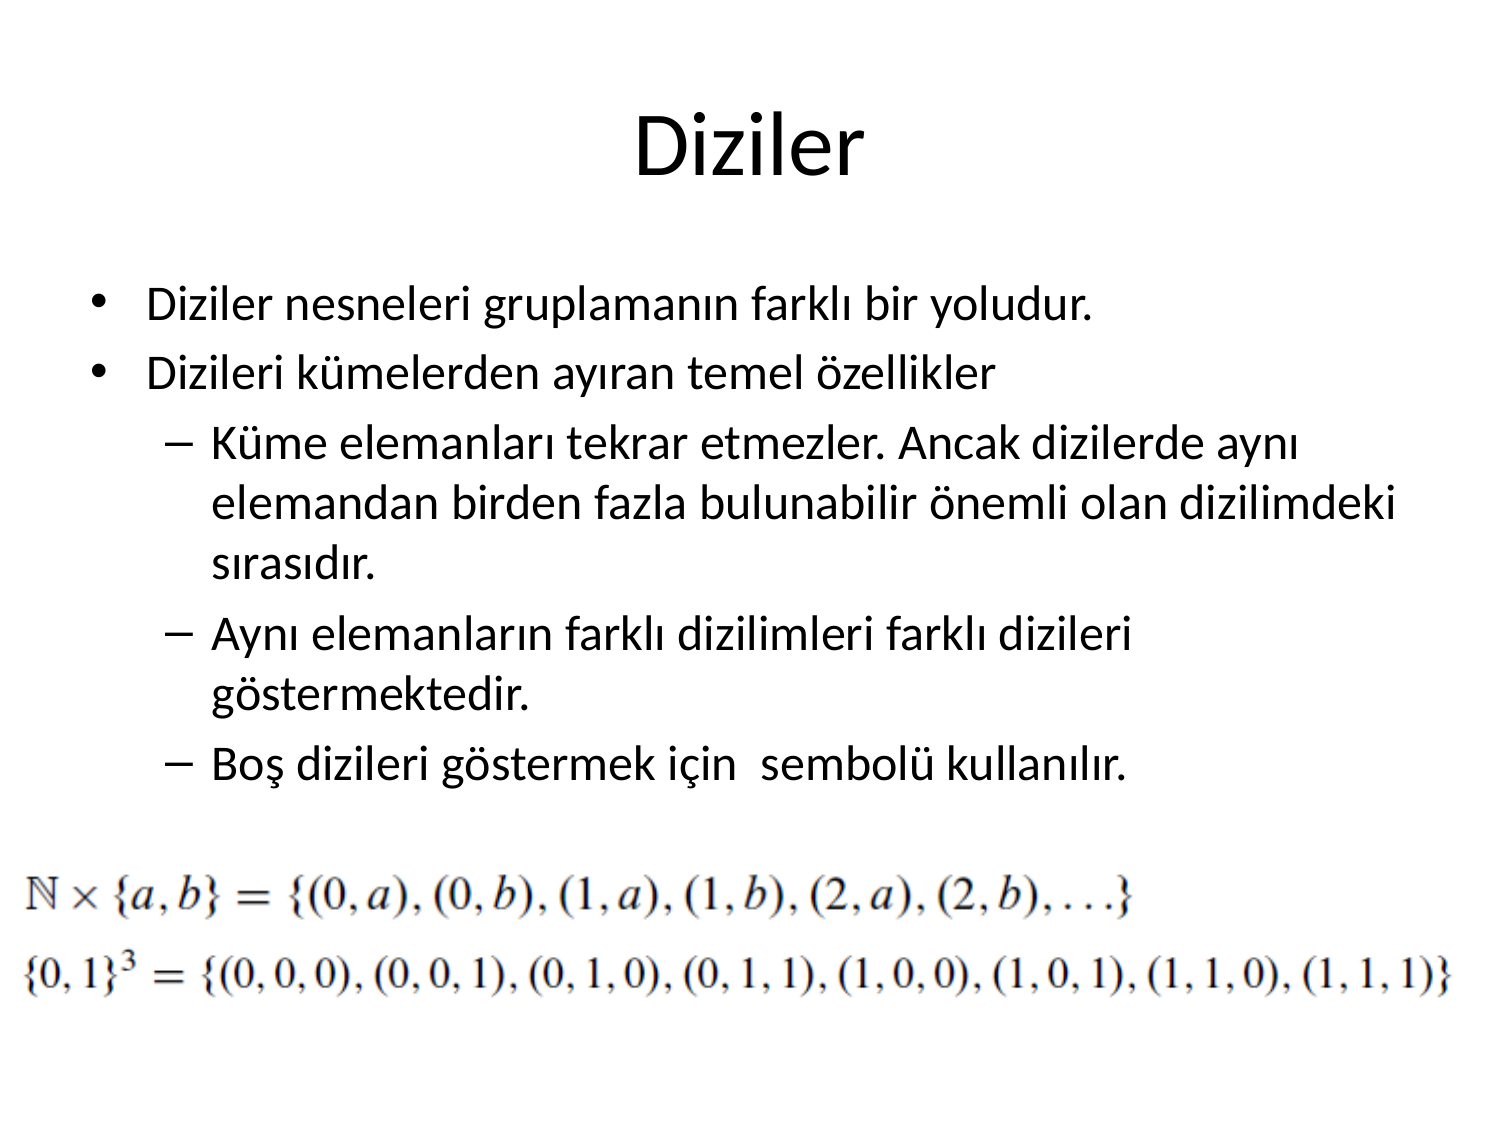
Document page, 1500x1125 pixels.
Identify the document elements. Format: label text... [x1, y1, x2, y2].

title Diziler [75, 45, 1425, 233]
picture [5, 845, 1459, 1008]
